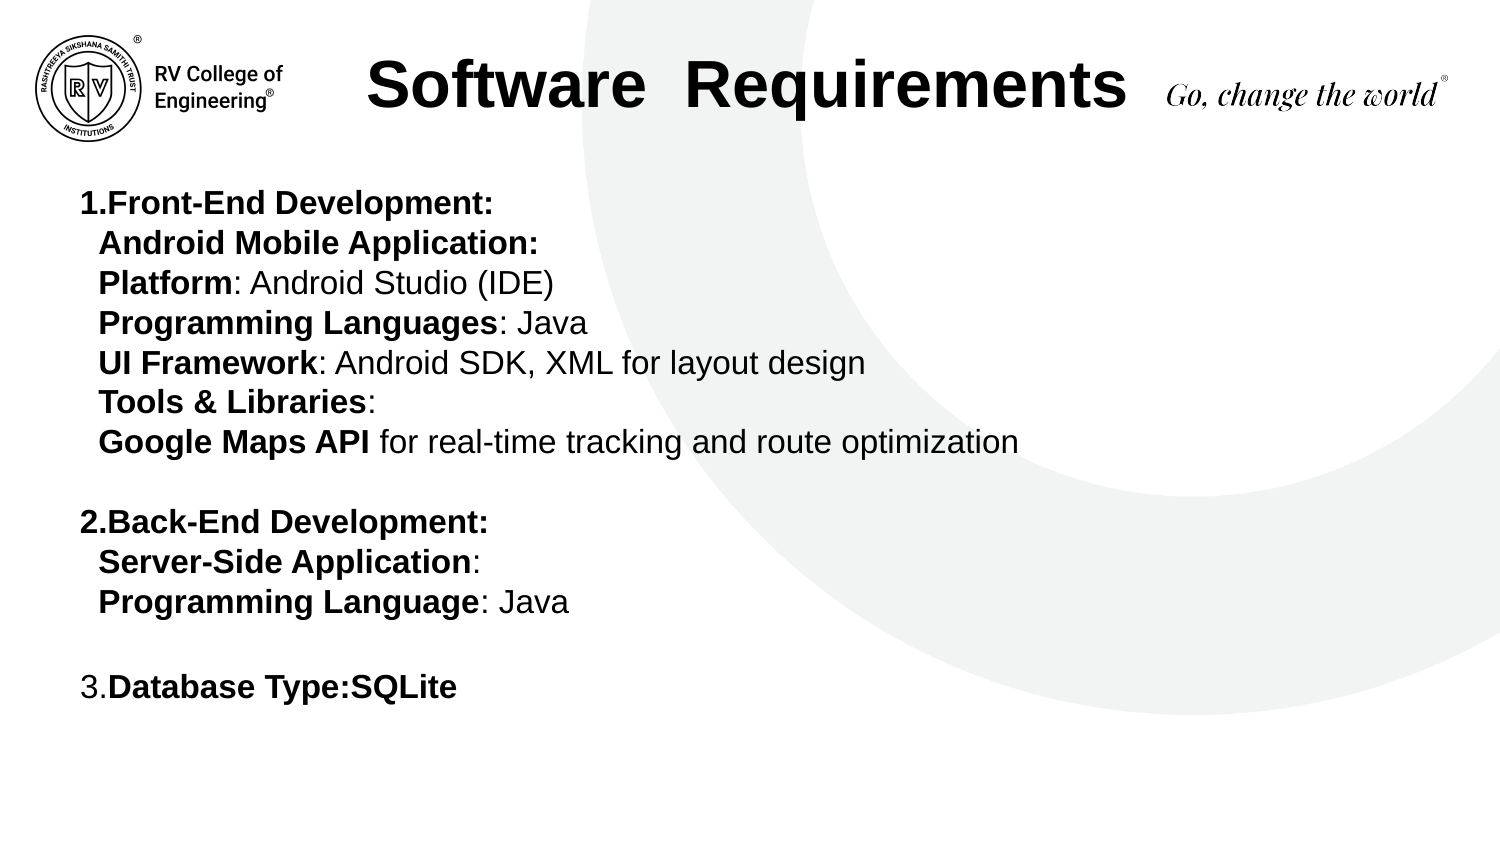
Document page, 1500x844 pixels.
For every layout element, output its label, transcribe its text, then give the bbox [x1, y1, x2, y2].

text_box 1.Front-End Development: Android Mobile Application: Platform: Android Studio (IDE) Programming Languages: Java UI Framework: Android SDK, XML for layout design Tools & Libraries: Google Maps API for real-time tracking and route optimization 2.Back-End Development: Server-Side Application: Programming Language: Java 3.Database Type:SQLite [72, 173, 1318, 713]
title Software Requirements [229, 25, 1267, 189]
picture [0, 0, 1500, 844]
